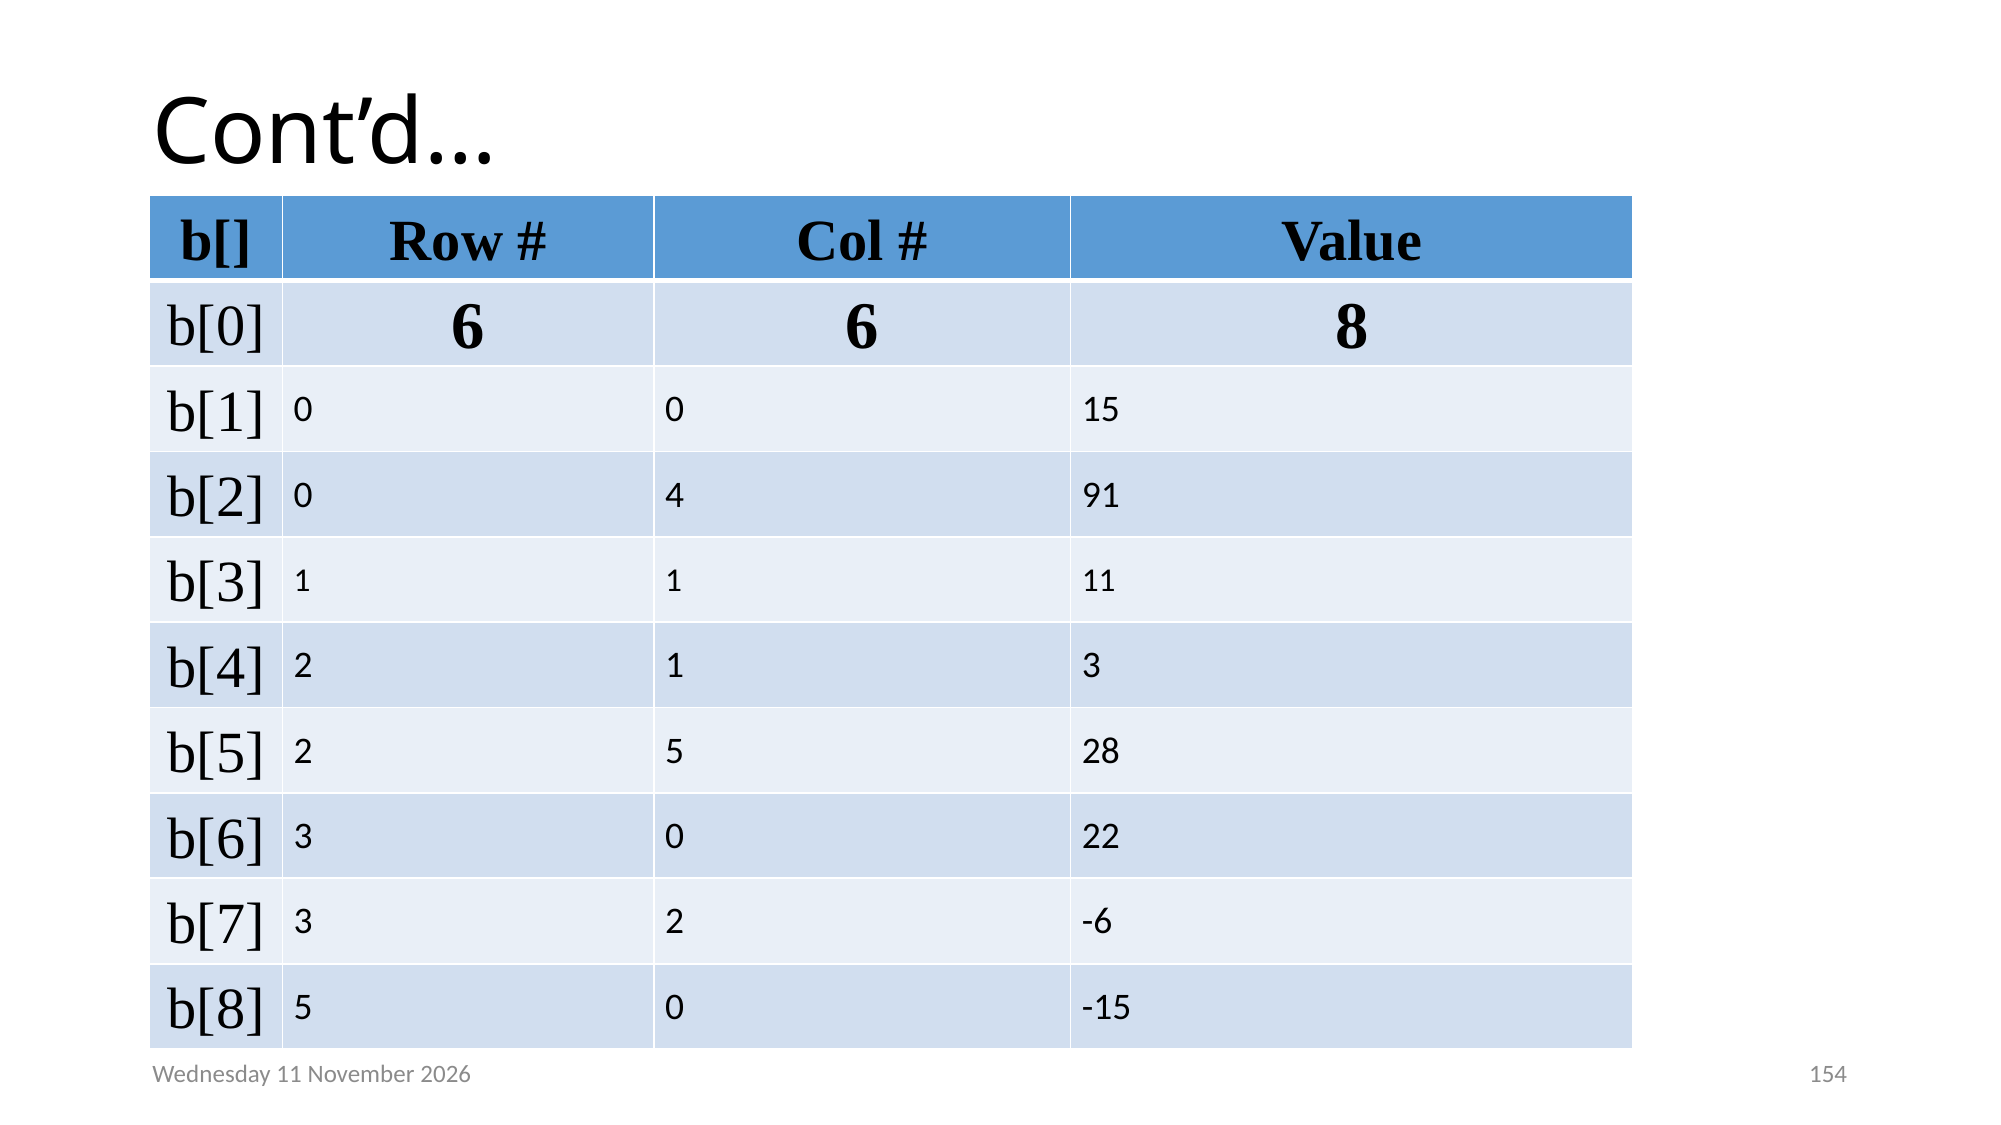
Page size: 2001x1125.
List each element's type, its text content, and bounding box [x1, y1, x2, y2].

table_cell 2 [283, 623, 653, 707]
table_cell 2 [283, 708, 653, 792]
title Cont’d… [137, 69, 1863, 198]
table_cell 0 [283, 367, 653, 451]
table_cell 6 [655, 283, 1070, 365]
table_cell -6 [1071, 879, 1632, 963]
table_cell -15 [1071, 965, 1632, 1048]
table_header Value [1071, 196, 1632, 278]
table_cell 11 [1071, 538, 1632, 621]
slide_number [137, 1042, 588, 1103]
table_cell b[7] [150, 879, 282, 963]
table_cell 91 [1071, 452, 1632, 536]
table_cell b[0] [150, 283, 282, 365]
table_header b[] [150, 196, 282, 278]
table_cell 0 [655, 367, 1070, 451]
table_cell b[6] [150, 794, 282, 877]
table_cell 6 [283, 283, 653, 365]
table_header Row # [283, 196, 653, 278]
table_cell 1 [283, 538, 653, 621]
table_cell 2 [655, 879, 1070, 963]
table_cell 1 [655, 538, 1070, 621]
table_cell 4 [655, 452, 1070, 536]
table_cell 15 [1071, 367, 1632, 451]
table_cell 8 [1071, 283, 1632, 365]
table_cell 0 [655, 794, 1070, 877]
table_cell 22 [1071, 794, 1632, 877]
table_header Col # [655, 196, 1070, 278]
table_cell b[1] [150, 367, 282, 451]
table_cell b[4] [150, 623, 282, 707]
table_cell 5 [283, 965, 653, 1048]
table_cell 0 [283, 452, 653, 536]
table_cell 3 [283, 794, 653, 877]
table_cell 0 [655, 965, 1070, 1048]
table_cell b[5] [150, 708, 282, 792]
table_cell 28 [1071, 708, 1632, 792]
slide_number 154 [1412, 1042, 1863, 1103]
table_cell 3 [283, 879, 653, 963]
table_cell b[2] [150, 452, 282, 536]
table_cell b[3] [150, 538, 282, 621]
table_cell 1 [655, 623, 1070, 707]
table_cell b[8] [150, 965, 282, 1042]
table_cell 3 [1071, 623, 1632, 707]
table_cell 5 [655, 708, 1070, 792]
